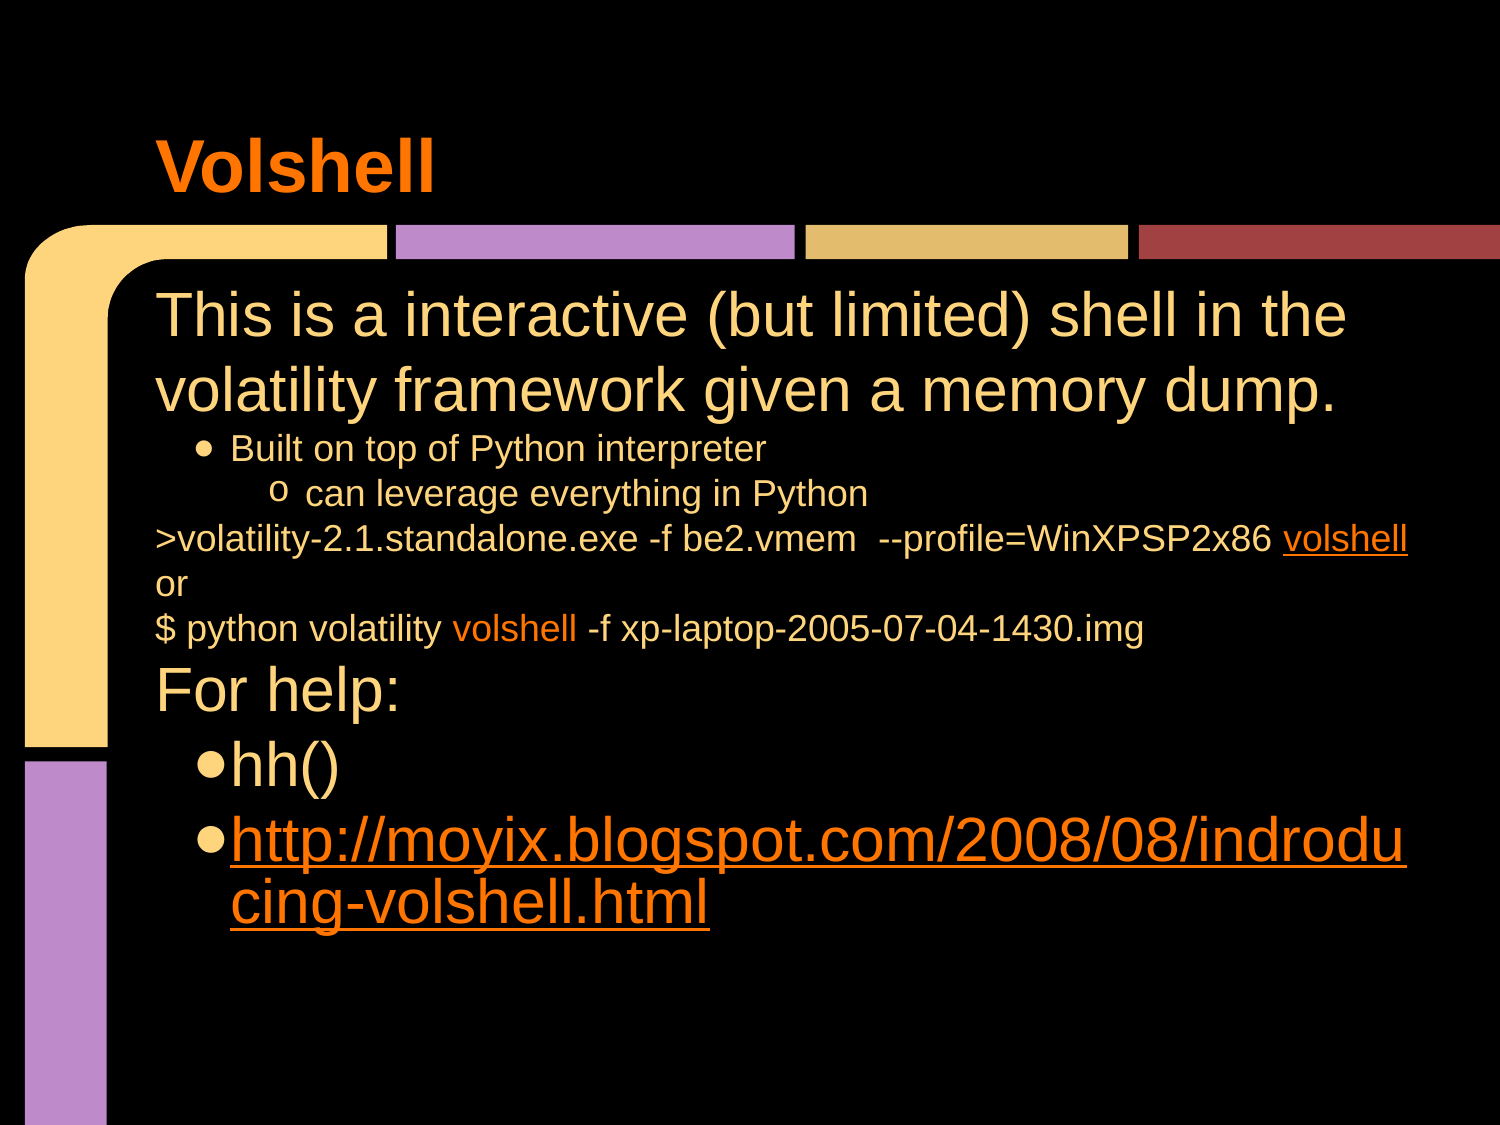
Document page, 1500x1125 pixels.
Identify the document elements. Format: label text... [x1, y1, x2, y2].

title Volshell [140, 35, 1425, 223]
list This is a interactive (but limited) shell in the volatility framework given a memory dump. Built on top of Python interpreter can leverage everything in Python >volatility-2.1.standalone.exe -f be2.vmem --profile=WinXPSP2x86 volshell or $ python volatility volshell -f xp-laptop-2005-07-04-1430.img For help: hh() http://moyix.blogspot.com/2008/08/indroducing-volshell.html [140, 259, 1425, 1078]
